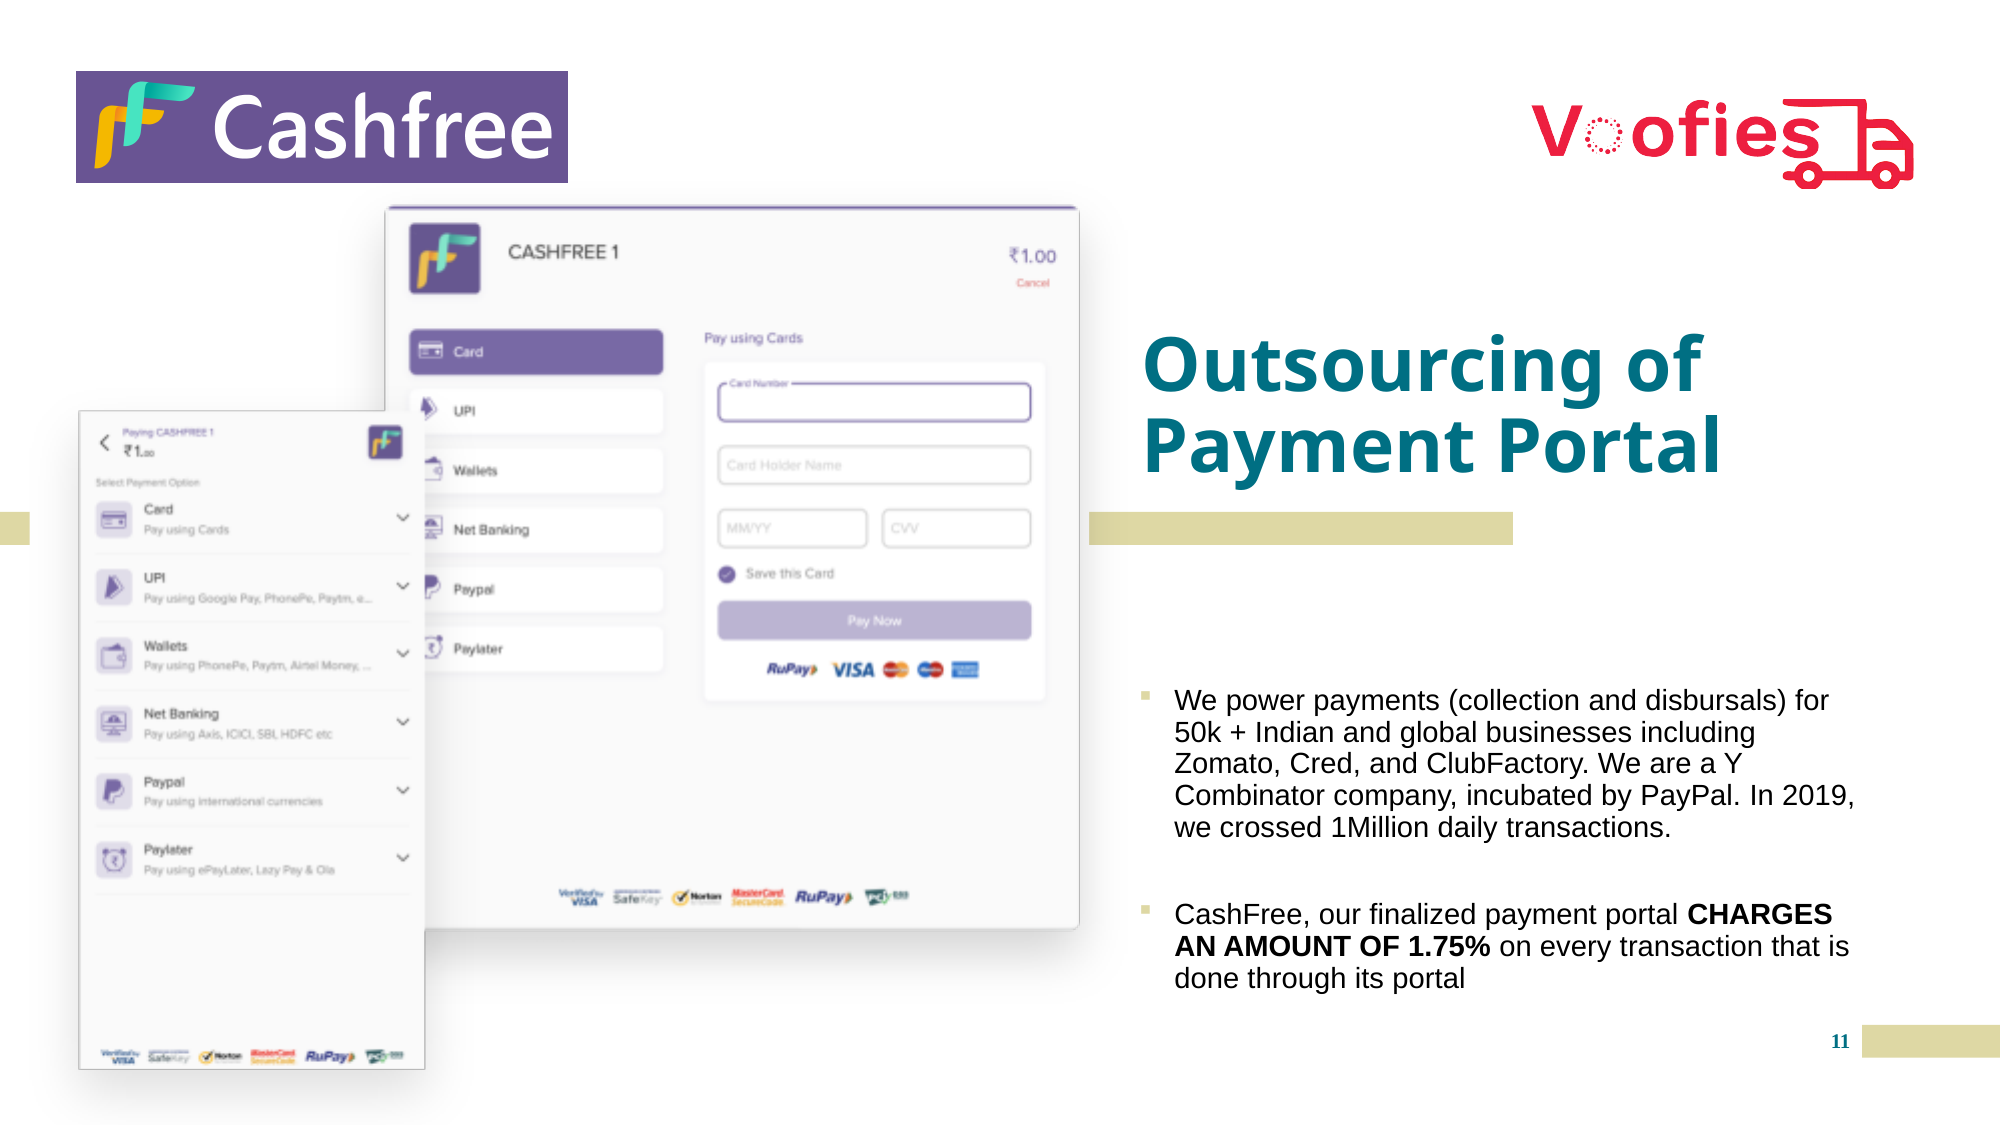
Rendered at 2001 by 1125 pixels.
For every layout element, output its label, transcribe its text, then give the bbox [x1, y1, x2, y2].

picture [29, 70, 1128, 1125]
text_box [29, 69, 1090, 181]
list We power payments (collection and disbursals) for 50k + Indian and global businesses including Zomato, Cred, and ClubFactory. We are a Y Combinator company, incubated by PayPal. In 2019, we crossed 1Million daily transactions. CashFree, our finalized payment portal CHARGES AN AMOUNT OF 1.75% on every transaction that is done through its portal [1138, 685, 1862, 1000]
title Outsourcing of Payment Portal [1141, 271, 1865, 490]
slide_number 11 [1818, 1027, 1863, 1065]
picture [1531, 99, 1914, 189]
